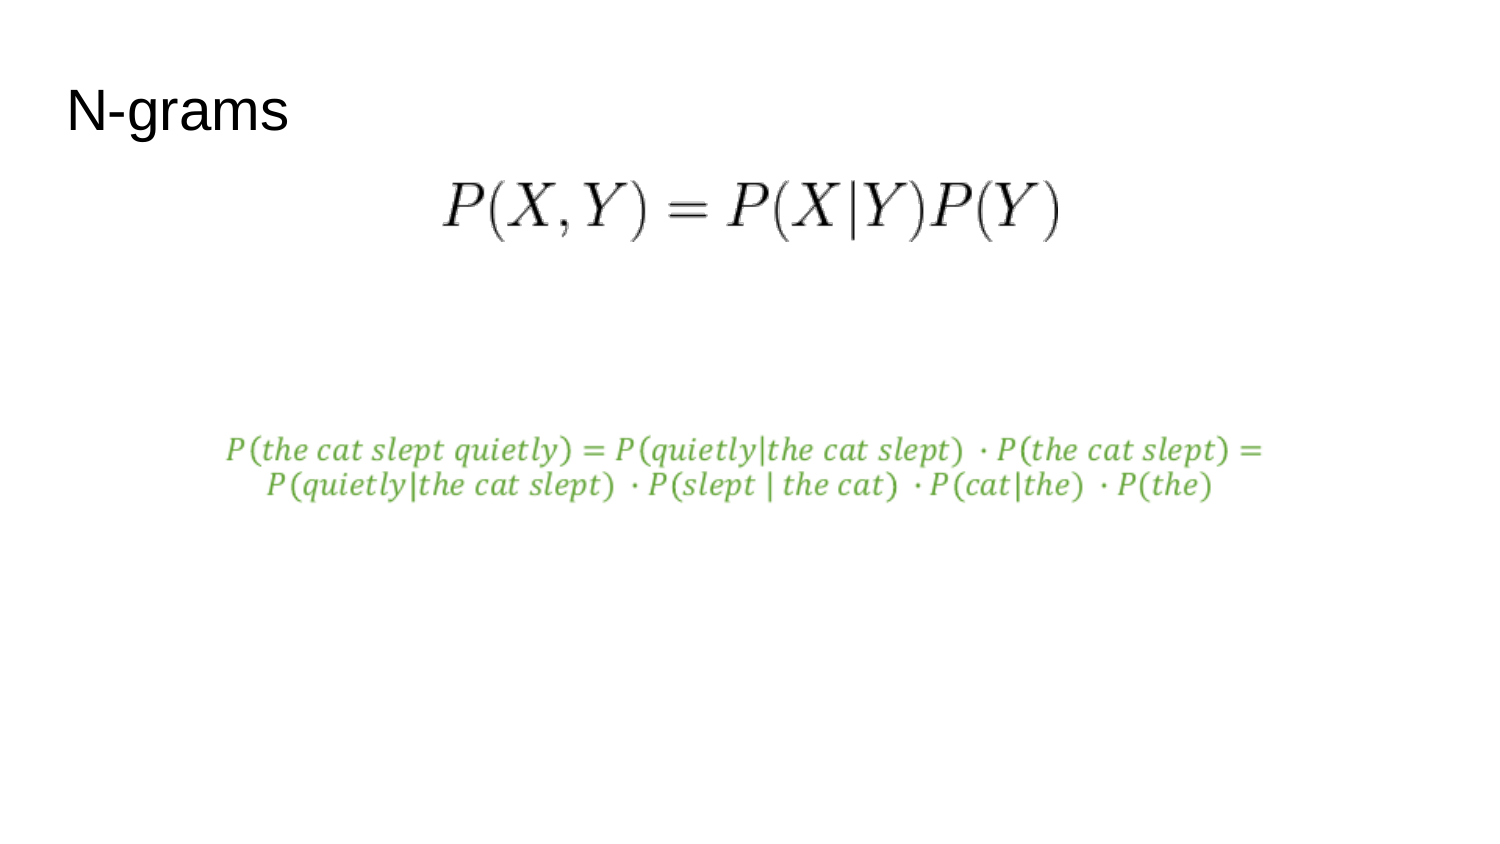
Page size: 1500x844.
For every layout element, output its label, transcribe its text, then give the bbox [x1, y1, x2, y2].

title N-grams [51, 57, 1449, 152]
picture [210, 421, 1290, 538]
picture [441, 180, 1059, 242]
